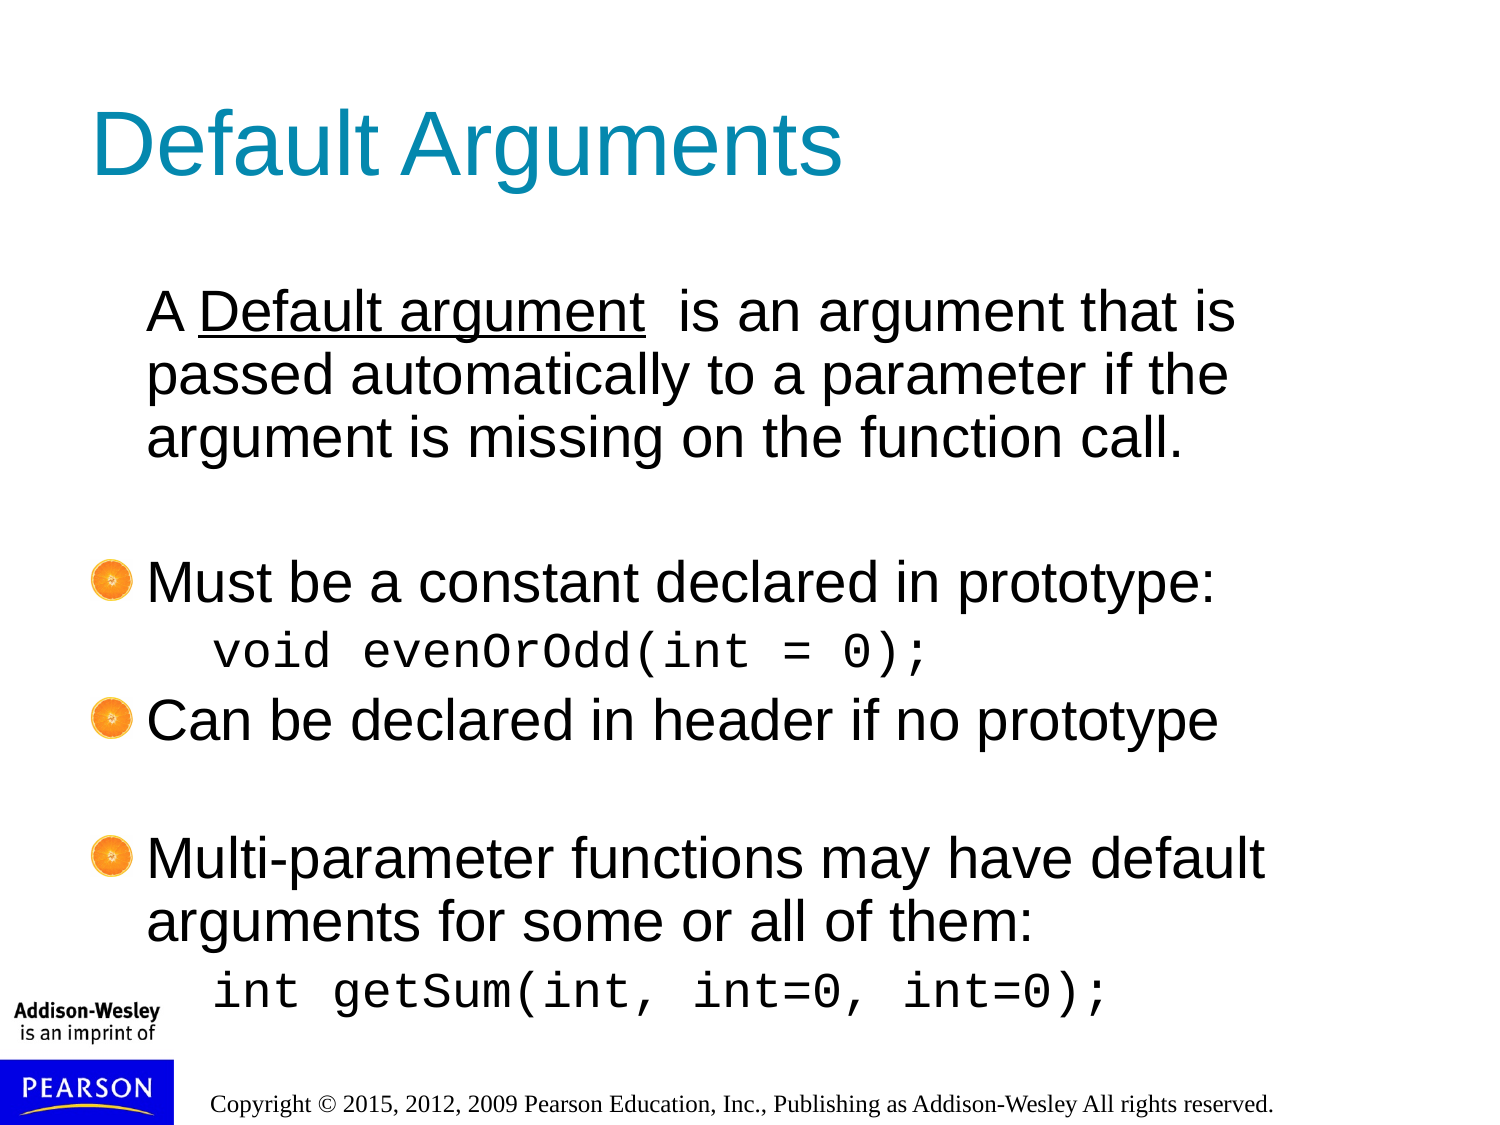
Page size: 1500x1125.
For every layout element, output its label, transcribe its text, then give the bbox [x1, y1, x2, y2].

title Default Arguments [75, 45, 1425, 233]
picture [90, 559, 133, 601]
picture [90, 835, 133, 877]
picture [90, 697, 133, 739]
picture [0, 994, 174, 1125]
list A Default argument is an argument that is passed automatically to a parameter if the argument is missing on the function call. Must be a constant declared in prototype: void evenOrOdd(int = 0); Can be declared in header if no prototype Multi-parameter functions may have default arguments for some or all of them: int getSum(int, int=0, int=0); [75, 273, 1438, 934]
